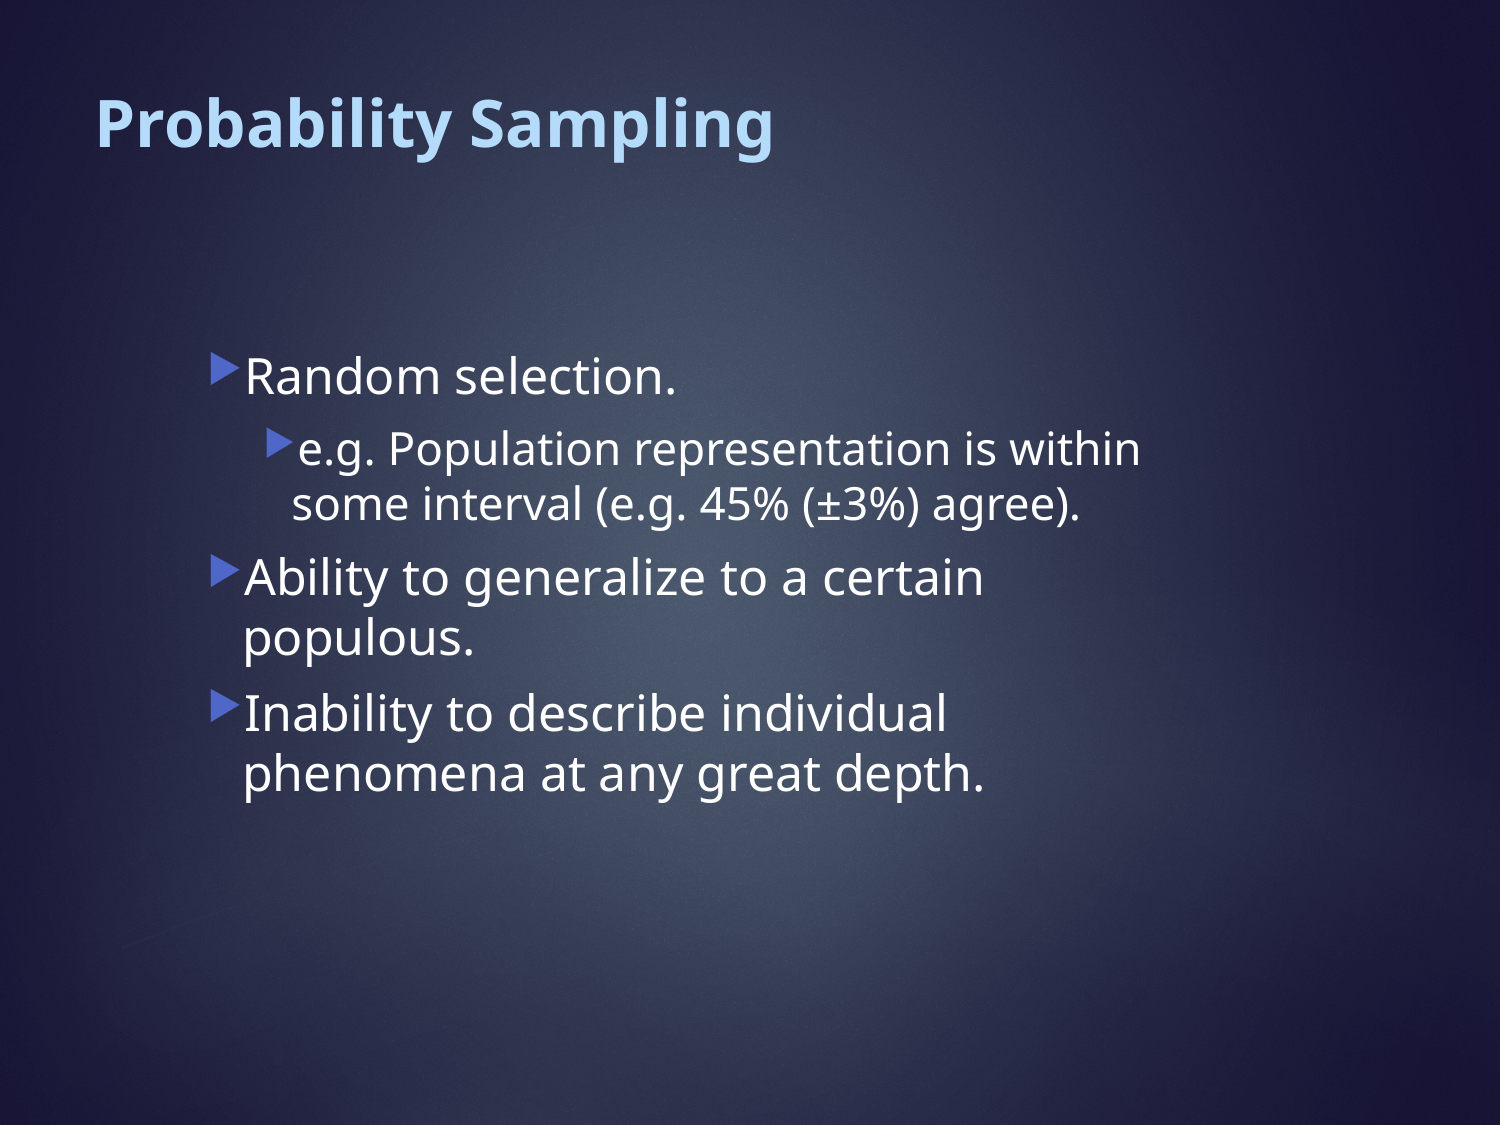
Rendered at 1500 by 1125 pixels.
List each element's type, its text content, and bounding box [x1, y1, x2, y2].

list Random selection. e.g. Population representation is within some interval (e.g. 45% (±3%) agree). Ability to generalize to a certain populous. Inability to describe individual phenomena at any great depth. [135, 336, 1237, 1025]
title Probability Sampling [79, 74, 1237, 304]
